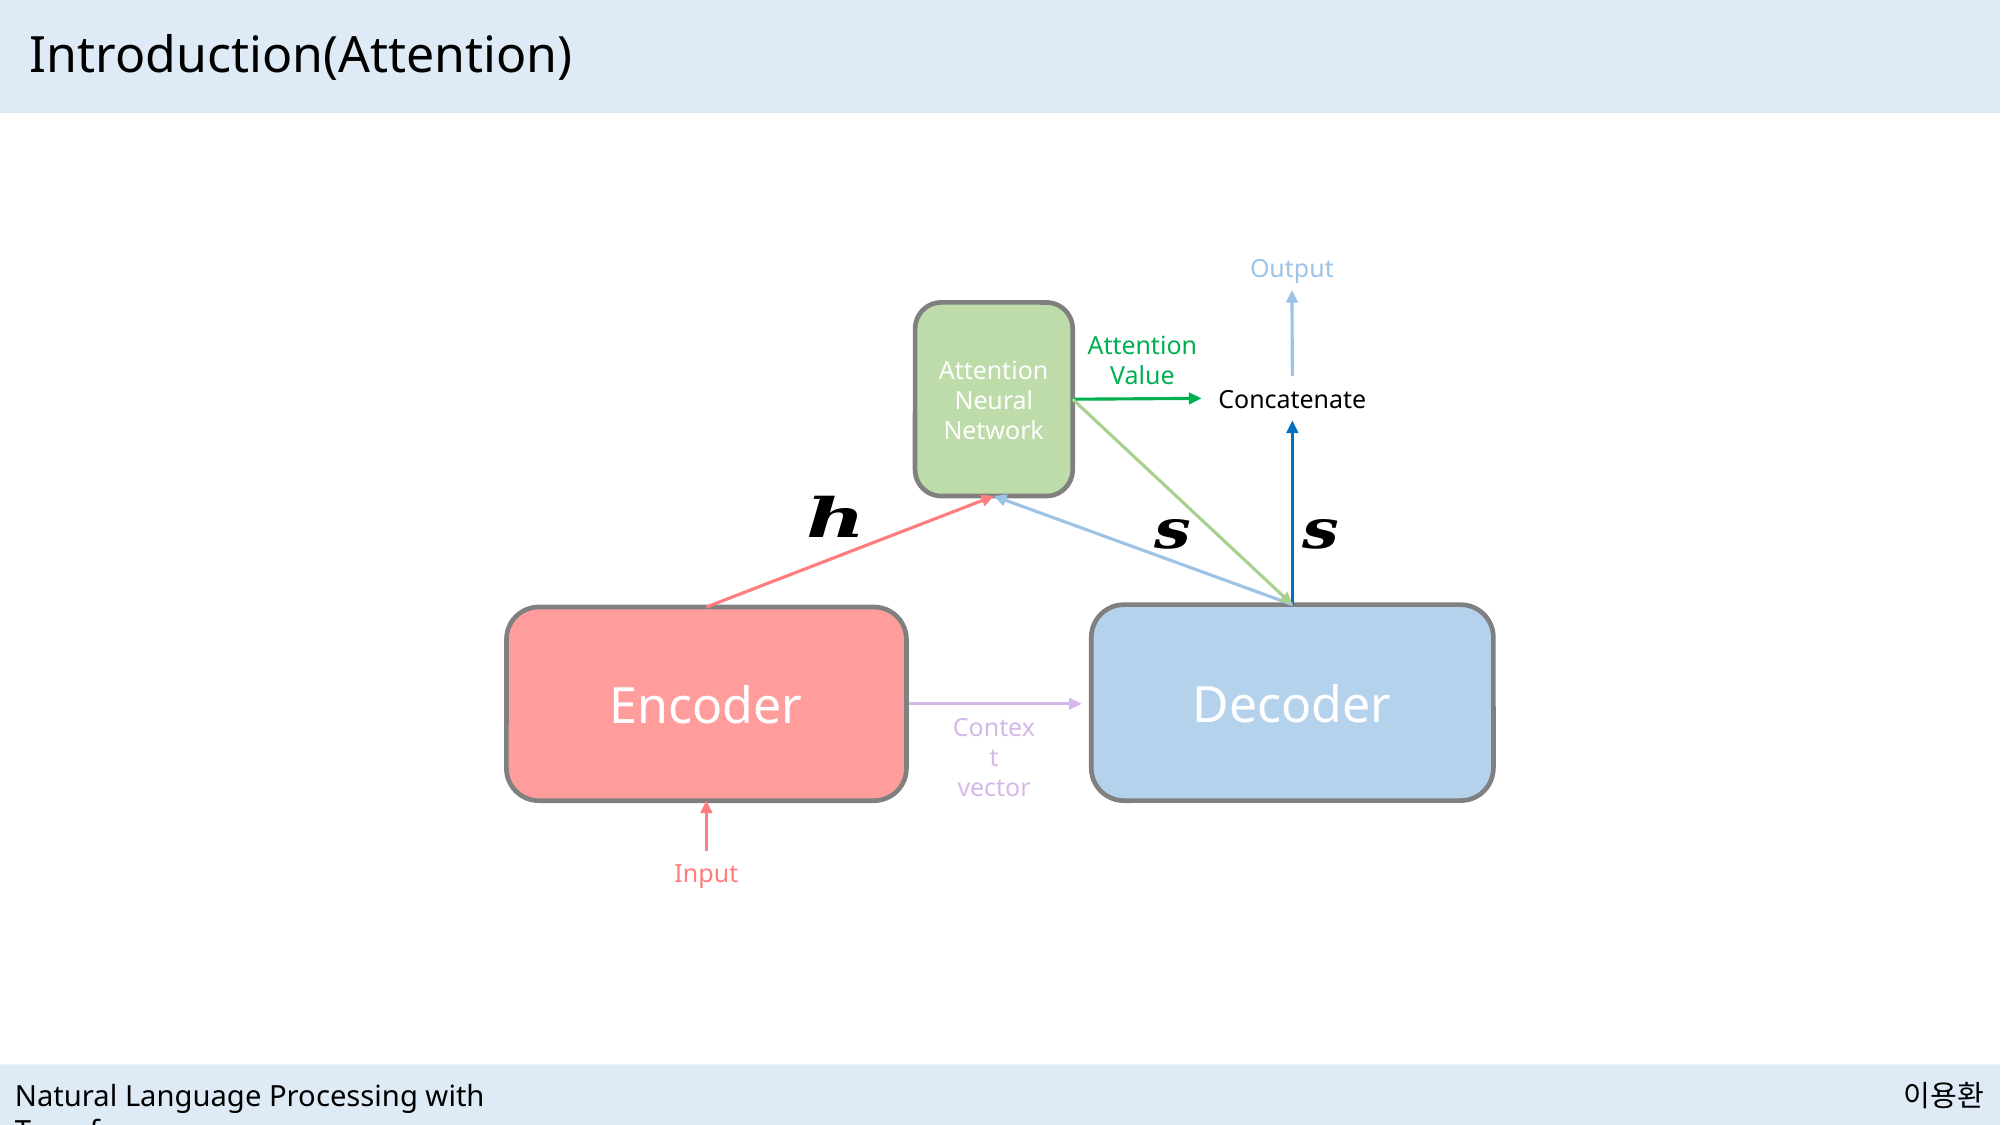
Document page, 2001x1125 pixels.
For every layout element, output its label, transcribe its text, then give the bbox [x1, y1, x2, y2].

text_box Decoder [1090, 603, 1495, 802]
text_box Output [1231, 245, 1353, 291]
text_box Attention Neural Network [914, 301, 1073, 496]
title Introduction(Attention) [14, 15, 1986, 98]
text_box Encoder [505, 605, 908, 802]
text_box Attention Value [1072, 321, 1213, 397]
text_box Concatenate [1201, 376, 1384, 421]
text_box Context vector [933, 704, 1055, 809]
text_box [994, 496, 1072, 605]
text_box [706, 496, 994, 608]
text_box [1072, 399, 1293, 605]
text_box Input [658, 850, 755, 896]
